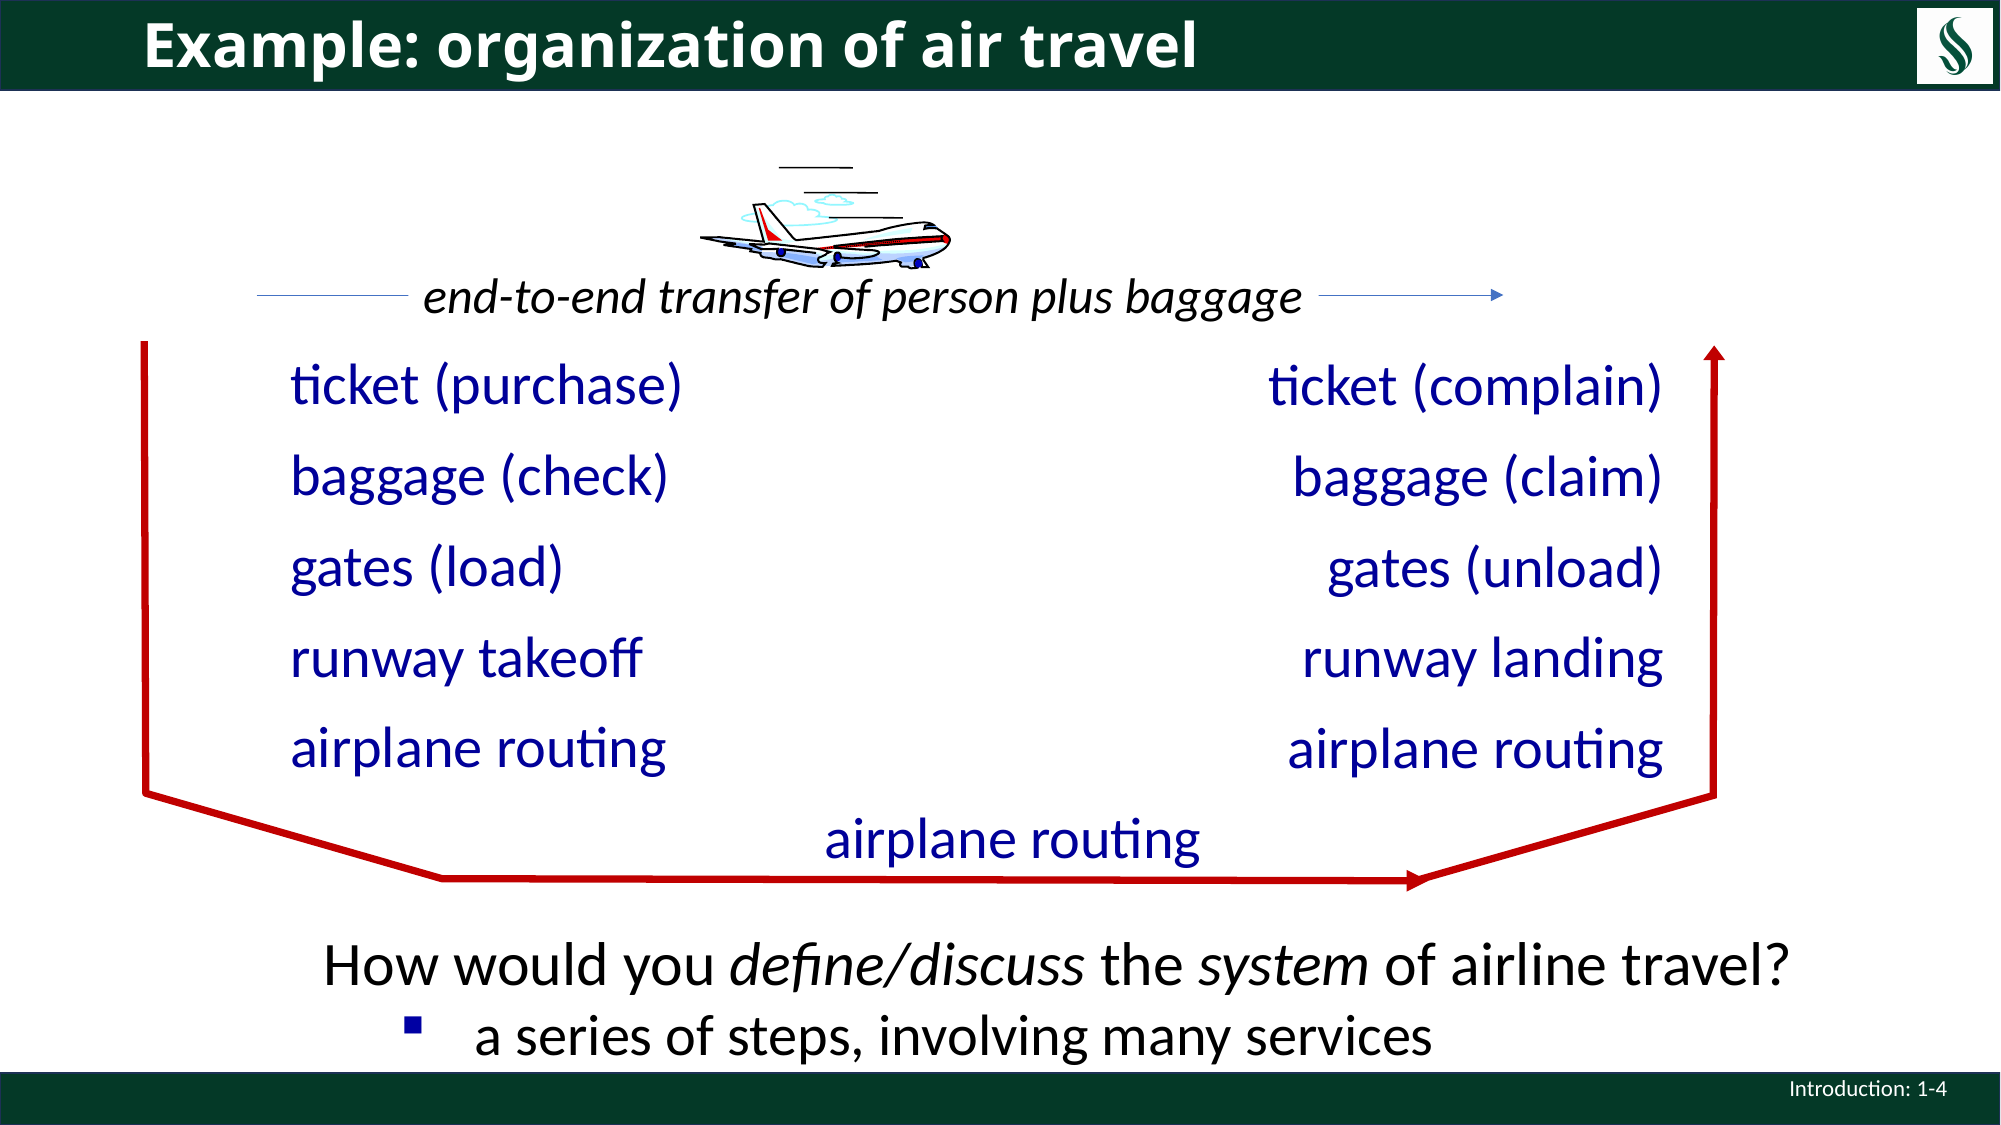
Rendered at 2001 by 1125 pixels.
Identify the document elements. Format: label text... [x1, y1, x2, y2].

text_box How would you define/discuss the system of airline travel? [308, 924, 1873, 1014]
text_box [144, 341, 1417, 881]
picture [1917, 8, 1993, 84]
text_box [1415, 879, 1429, 888]
text_box ticket (purchase) baggage (check) gates (load) runway takeoff airplane routing [275, 317, 700, 574]
text_box end-to-end transfer of person plus baggage [408, 296, 1319, 331]
slide_number Introduction: 1-4 [1512, 1056, 1963, 1117]
text_box ticket (complain) baggage (claim) gates (unload) runway landing airplane routing [1253, 318, 1679, 788]
title Example: organization of air travel [127, 7, 1853, 89]
text_box a series of steps, involving many services [384, 997, 1948, 1087]
text_box end-to-end transfer of person plus baggage [408, 255, 1319, 295]
text_box [1414, 345, 1721, 882]
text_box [700, 167, 951, 270]
